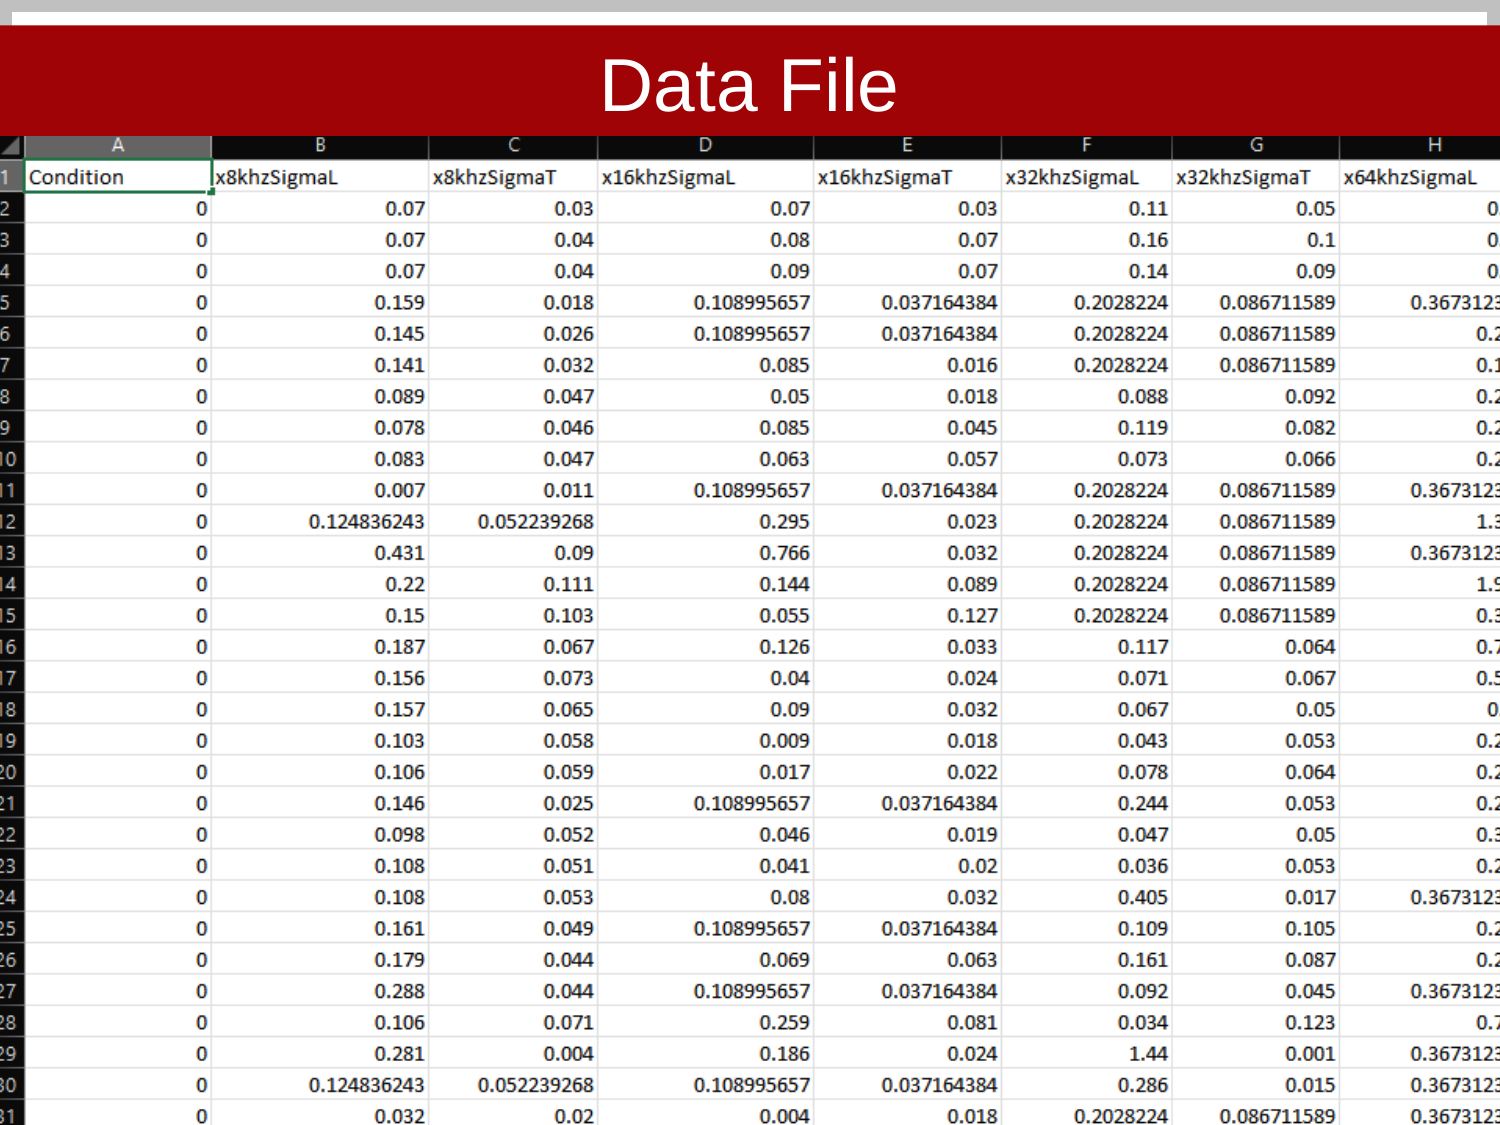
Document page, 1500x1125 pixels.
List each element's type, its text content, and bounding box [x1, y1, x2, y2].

picture [0, 136, 1500, 1125]
text_box Data File [0, 25, 1500, 132]
text_box [65, 28, 1425, 128]
text_box [0, 0, 1500, 25]
